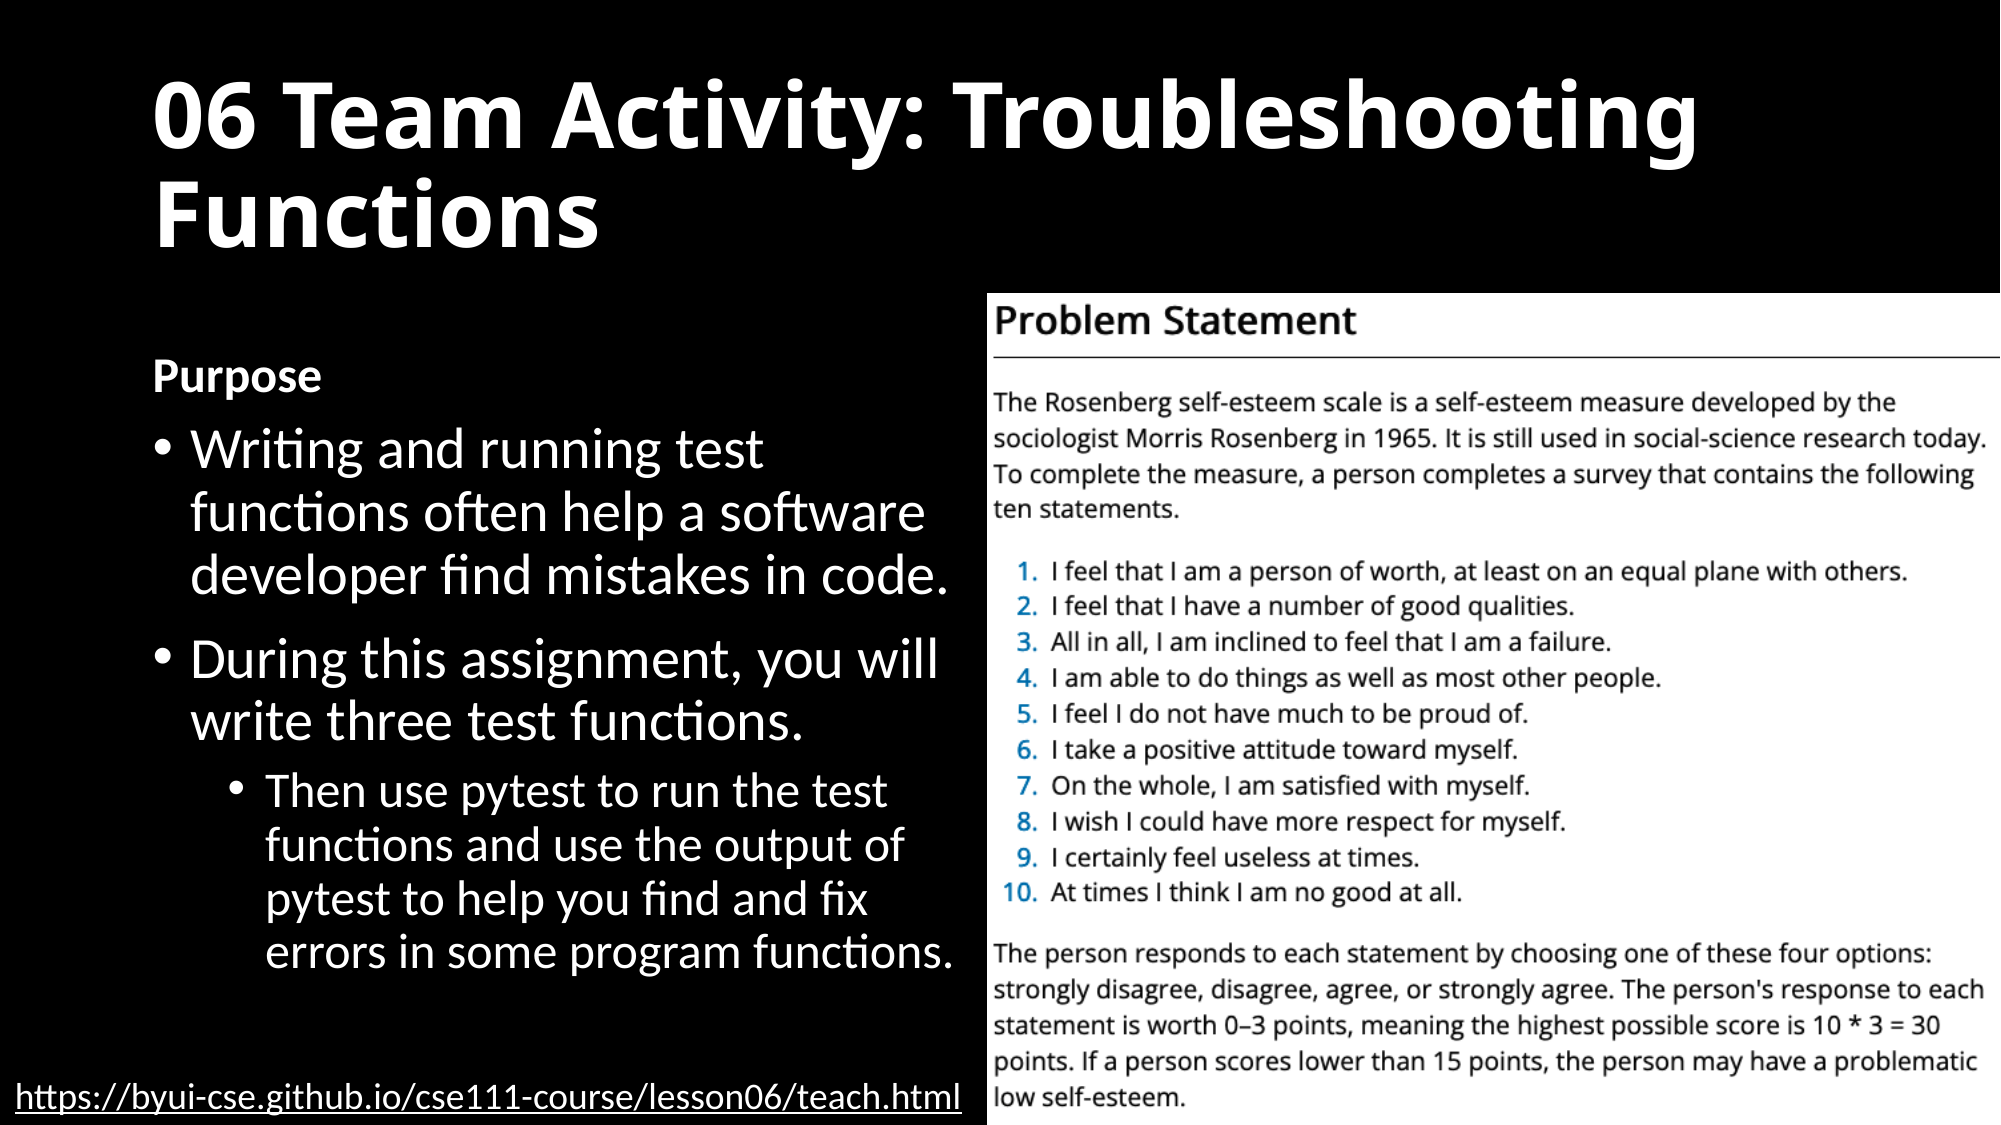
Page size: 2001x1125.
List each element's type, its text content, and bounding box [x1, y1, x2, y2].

picture [987, 293, 2000, 1125]
list Writing and running test functions often help a software developer find mistakes in code. During this assignment, you will write three test functions. Then use pytest to run the test functions and use the output of pytest to help you find and fix errors in some program functions. [137, 410, 984, 1016]
text_box https://byui-cse.github.io/cse111-course/lesson06/teach.html [0, 1064, 987, 1125]
title 06 Team Activity: Troubleshooting Functions [137, 59, 1863, 278]
list Purpose [137, 275, 984, 410]
